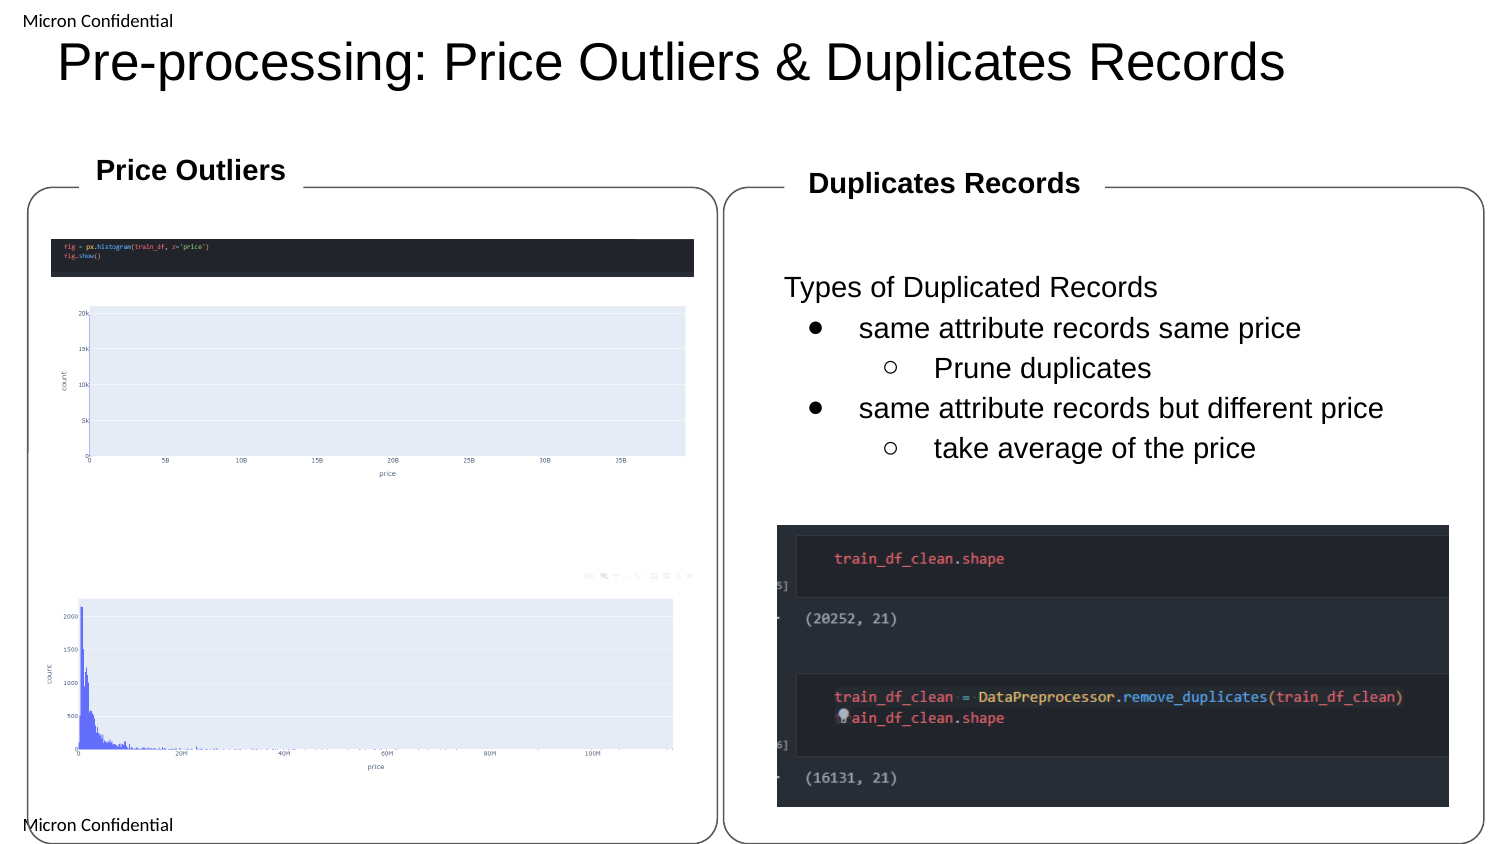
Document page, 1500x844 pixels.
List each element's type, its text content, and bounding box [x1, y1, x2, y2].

picture [777, 525, 1449, 807]
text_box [27, 135, 718, 844]
picture [41, 572, 694, 785]
picture [51, 238, 694, 488]
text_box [723, 149, 1485, 844]
title Pre-processing: Price Outliers & Duplicates Records [42, 11, 1440, 106]
